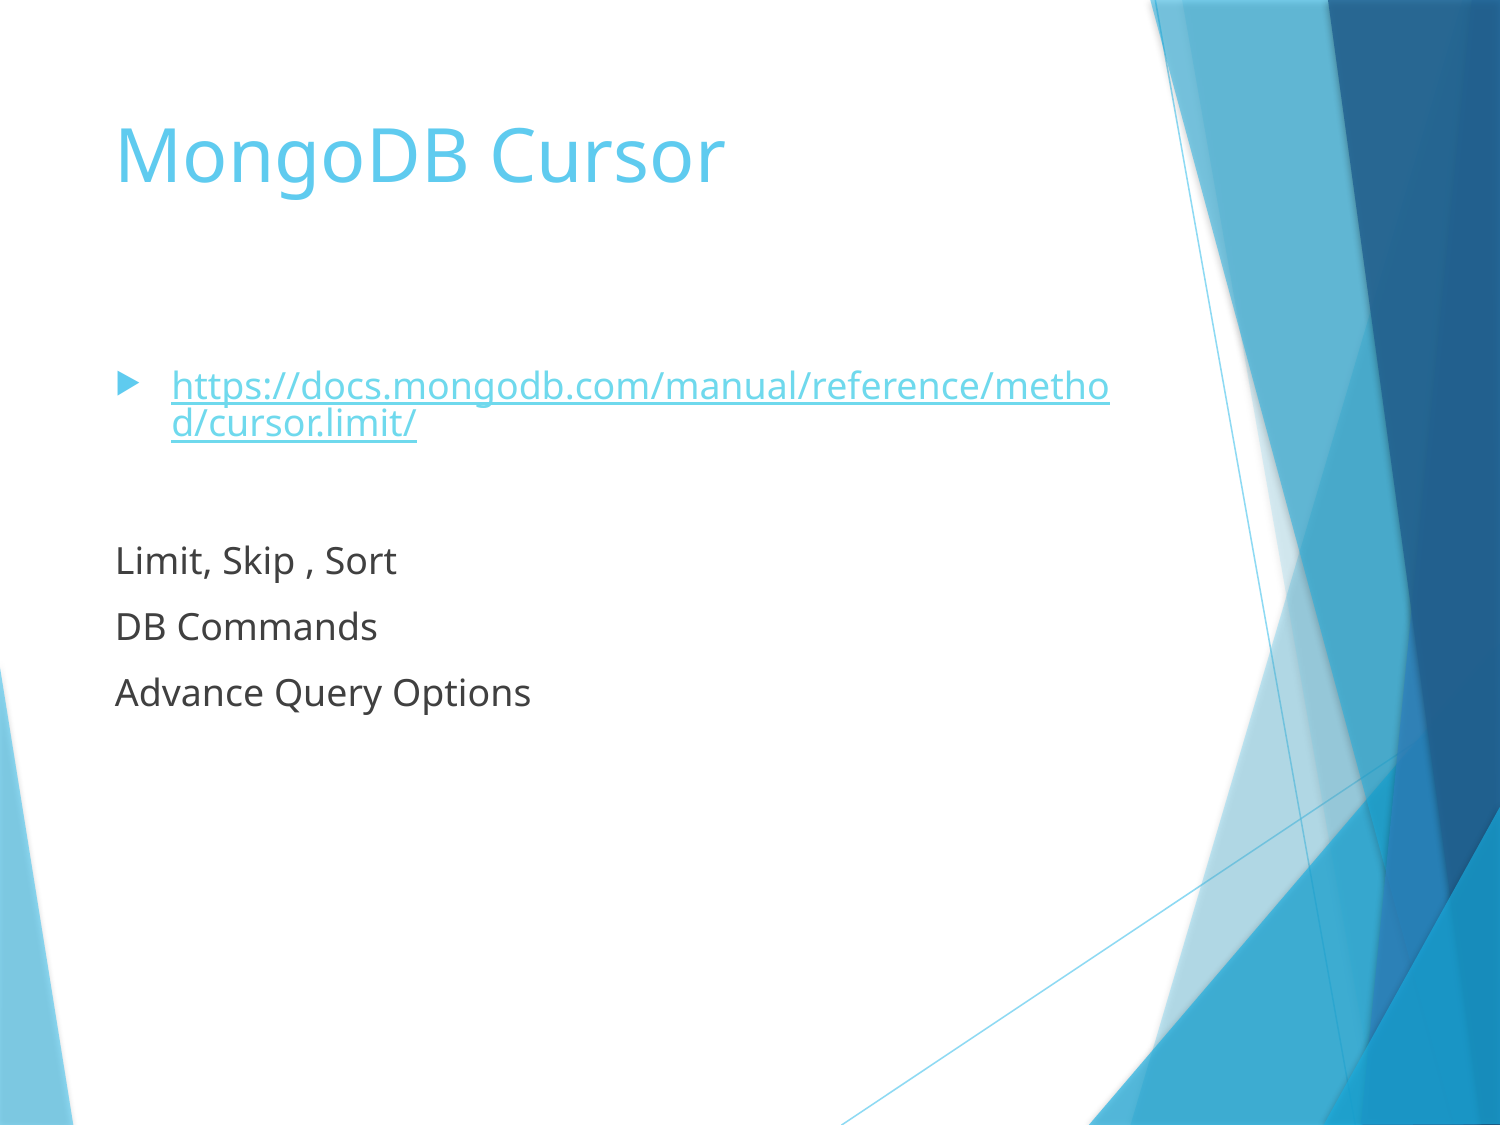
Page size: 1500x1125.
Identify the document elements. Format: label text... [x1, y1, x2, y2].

list https://docs.mongodb.com/manual/reference/method/cursor.limit/ Limit, Skip , Sort DB Commands Advance Query Options [99, 354, 1142, 992]
title MongoDB Cursor [99, 99, 1142, 317]
